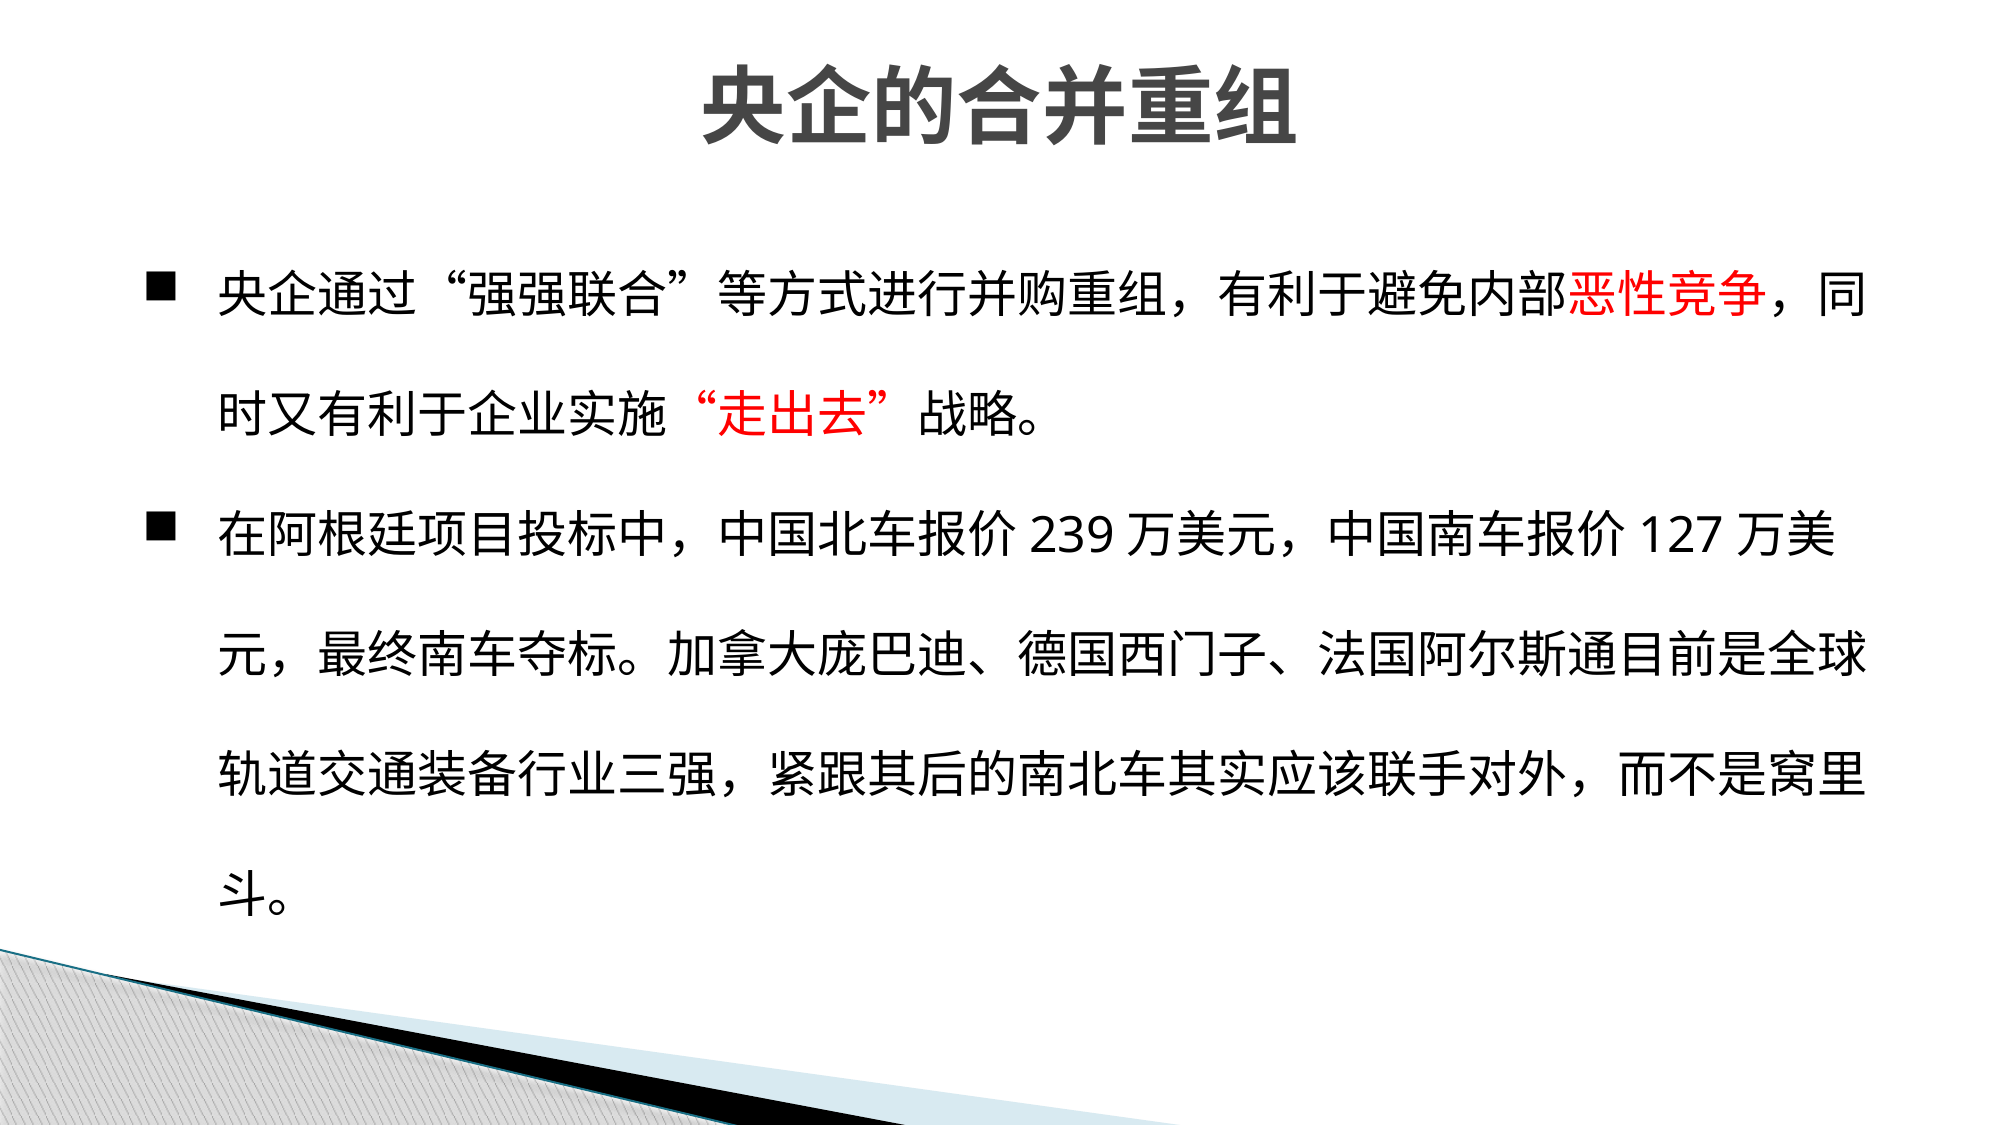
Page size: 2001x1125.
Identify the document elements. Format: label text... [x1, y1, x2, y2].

text_box 央企的合并重组 [99, 45, 1900, 233]
text_box 央企通过“强强联合”等方式进行并购重组，有利于避免内部恶性竞争，同时又有利于企业实施“走出去”战略。 在阿根廷项目投标中，中国北车报价239万美元，中国南车报价127万美元，最终南车夺标。加拿大庞巴迪、德国西门子、法国阿尔斯通目前是全球轨道交通装备行业三强，紧跟其后的南北车其实应该联手对外，而不是窝里斗。 [127, 233, 1900, 931]
